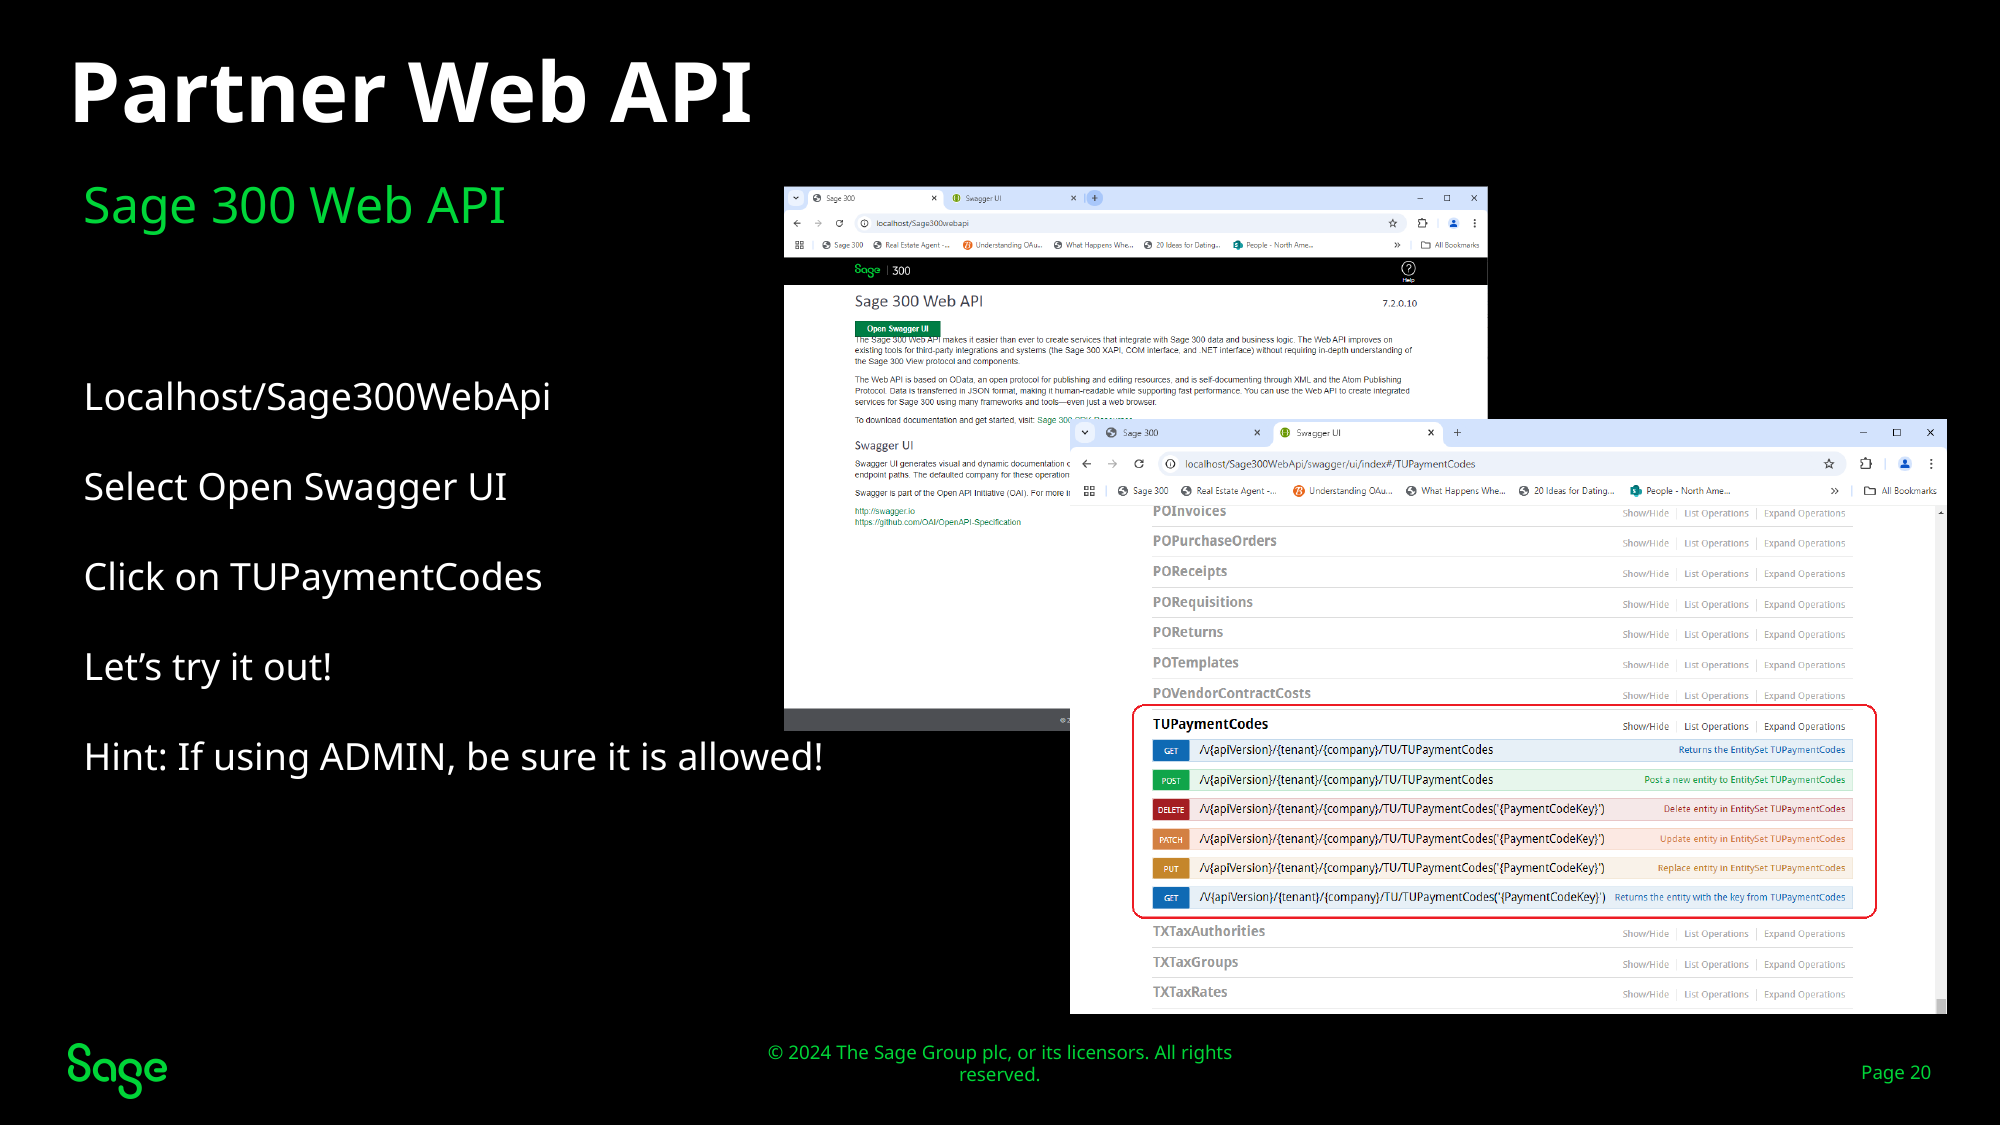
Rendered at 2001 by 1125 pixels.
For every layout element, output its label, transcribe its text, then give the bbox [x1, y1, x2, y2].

picture [784, 186, 1947, 1014]
picture [68, 1043, 167, 1099]
text_box Partner Web API [68, 50, 975, 149]
text_box Sage 300 Web API [68, 166, 696, 305]
slide_number Page 20 [1809, 1043, 1947, 1104]
text_box Localhost/Sage300WebApi Select Open Swagger UI Click on TUPaymentCodes Let’s try it out! Hint: If using ADMIN, be sure it is allowed! [68, 366, 1070, 876]
